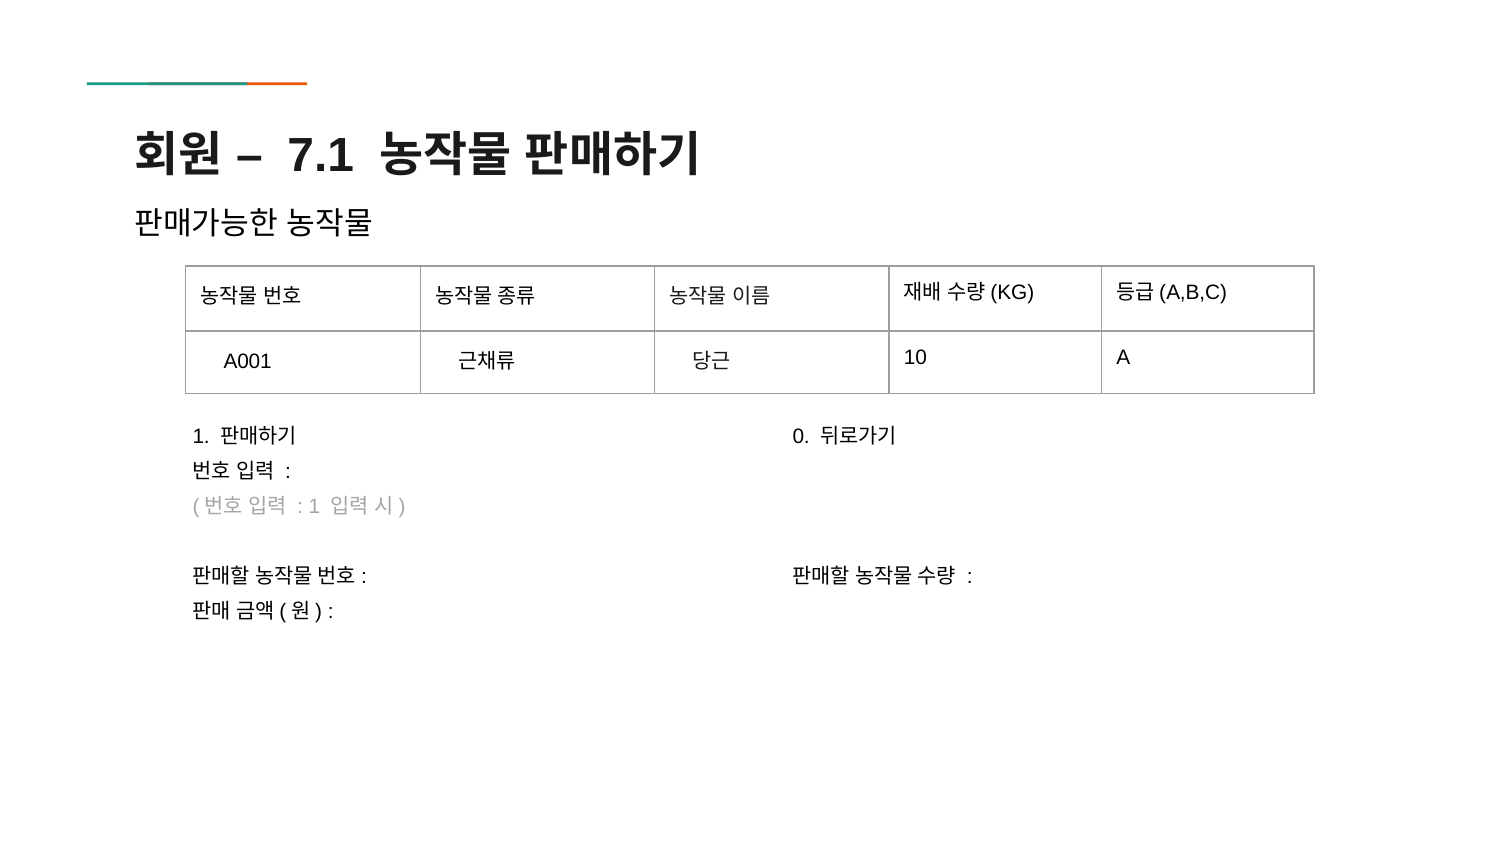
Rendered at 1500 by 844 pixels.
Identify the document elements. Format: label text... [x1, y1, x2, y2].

table_cell 당근 [655, 332, 888, 393]
table_cell A001 [186, 332, 420, 393]
table_header 재배 수량(KG) [890, 267, 1101, 330]
table_header 농작물 종류 [421, 267, 654, 330]
table_header 농작물 이름 [655, 267, 888, 330]
table_cell A [1102, 332, 1313, 393]
title 회원 – 7.1 농작물 판매하기 [119, 108, 1381, 196]
table_header 농작물 번호 [186, 267, 420, 330]
table_cell 10 [890, 332, 1101, 393]
text_box 1. 판매하기 0. 뒤로가기 번호 입력 : (번호 입력 : 1 입력 시) 판매할 농작물 번호: 판매할 농작물 수량 : 판매 금액(원) : [177, 397, 1323, 763]
table_header 등급(A,B,C) [1102, 267, 1313, 330]
text_box 판매가능한 농작물 [119, 182, 703, 237]
table_cell 근채류 [421, 332, 654, 393]
